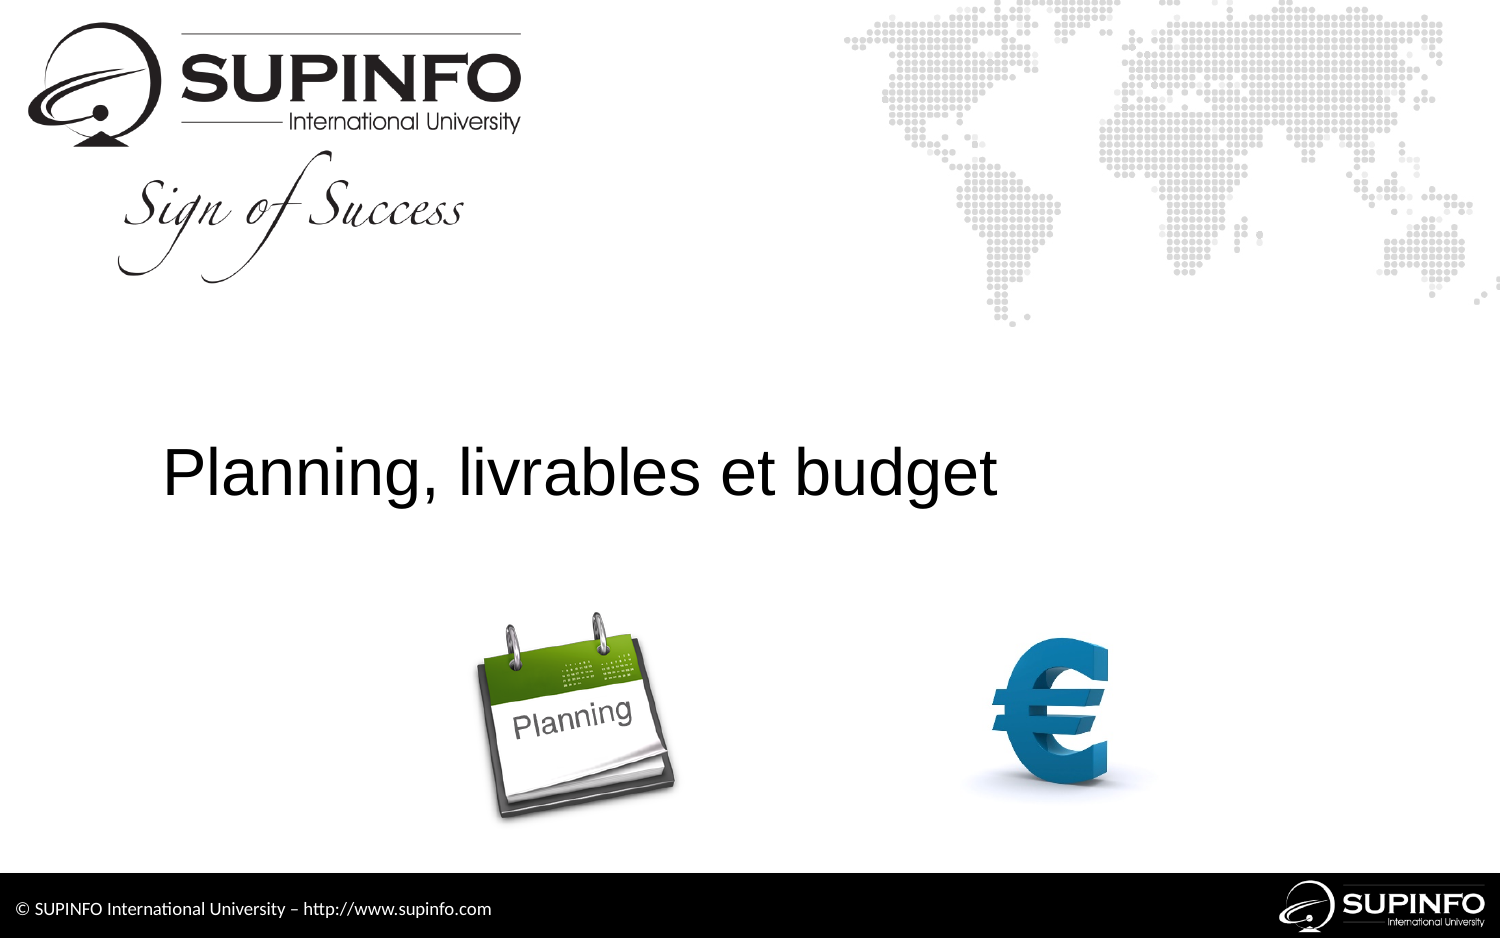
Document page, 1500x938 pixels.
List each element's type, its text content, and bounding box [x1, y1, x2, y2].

picture [844, 0, 1500, 327]
text_box Planning, livrables et budget [147, 421, 1447, 671]
picture [1269, 870, 1494, 938]
picture [926, 609, 1191, 808]
picture [22, 19, 526, 287]
picture [466, 609, 687, 830]
